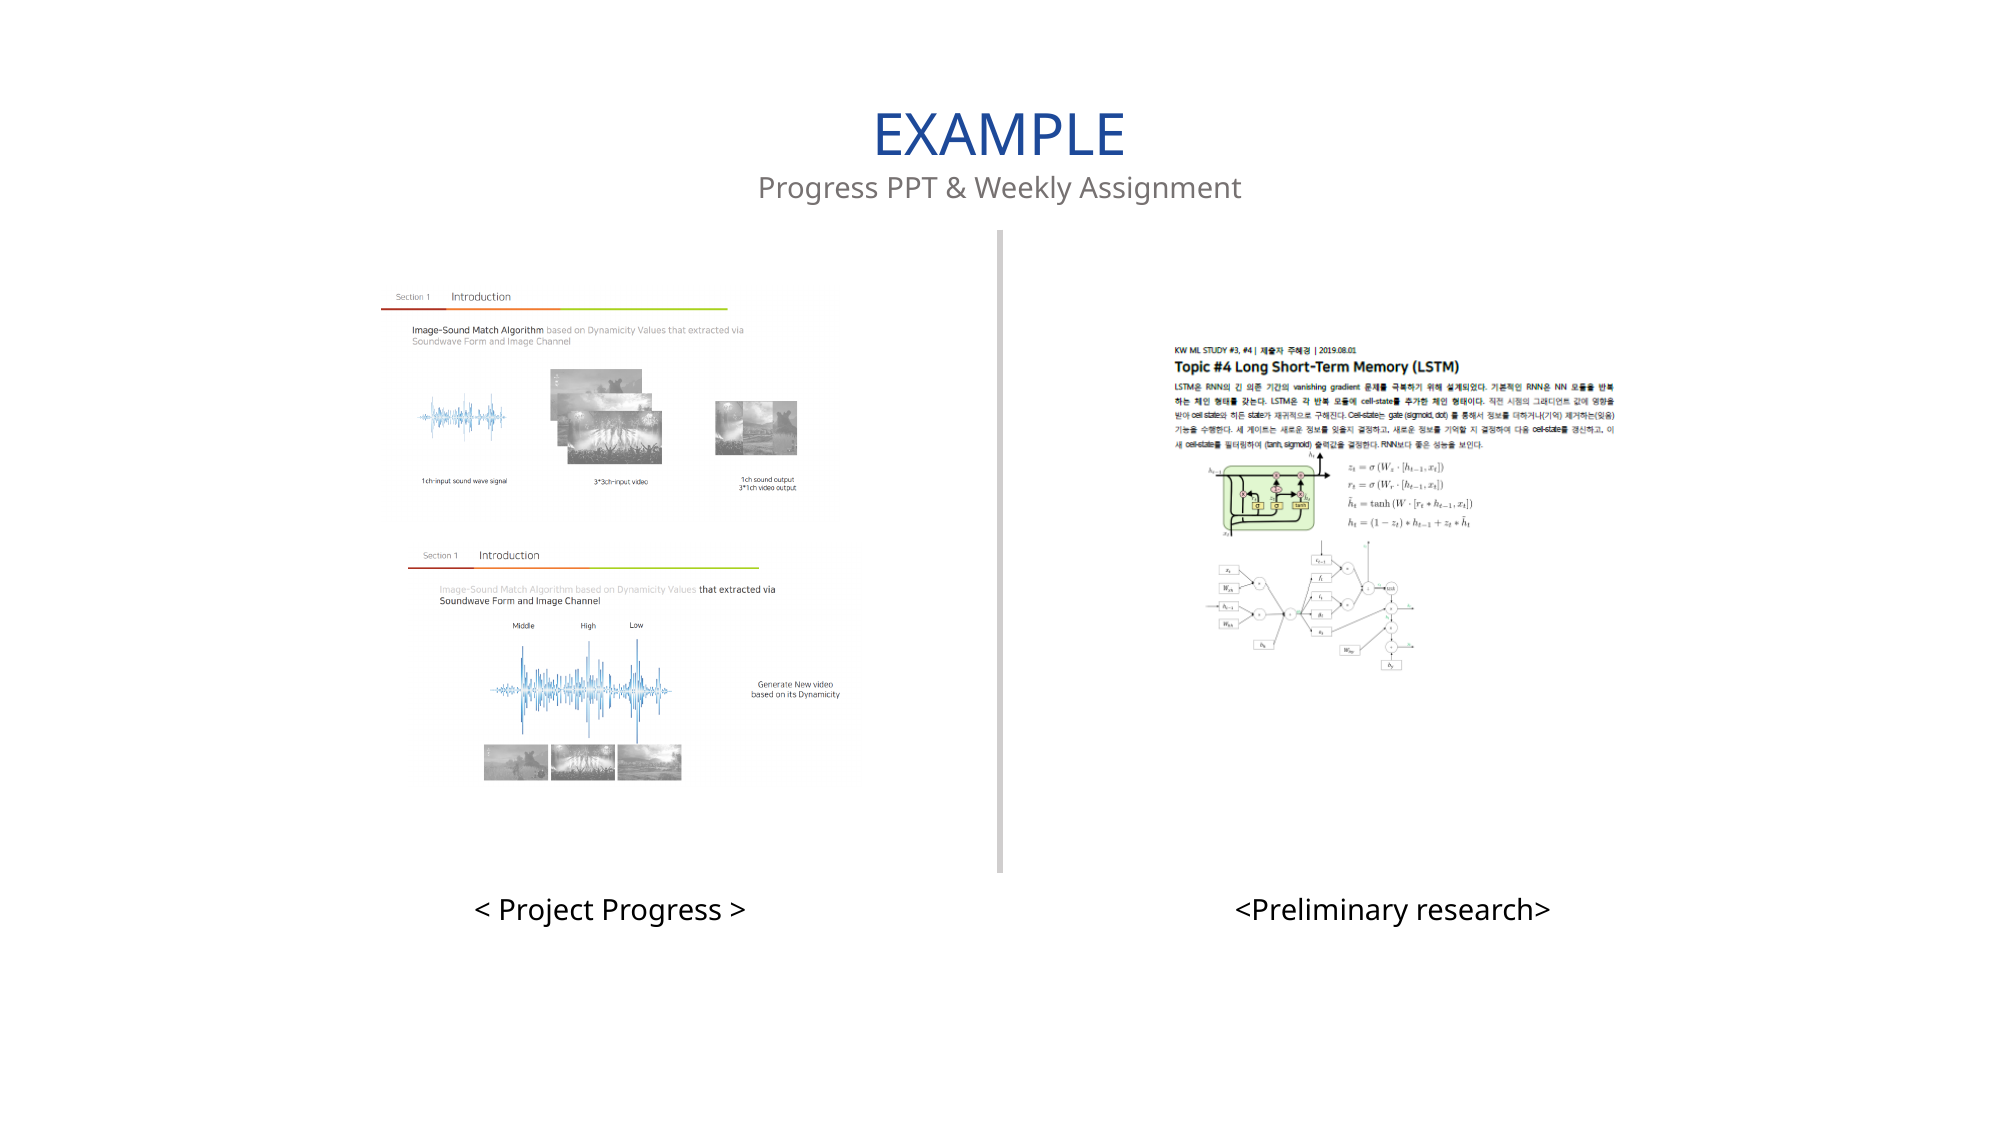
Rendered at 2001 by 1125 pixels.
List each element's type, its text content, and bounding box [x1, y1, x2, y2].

text_box Progress PPT & Weekly Assignment [670, 162, 1330, 213]
text_box < Project Progress > [425, 884, 796, 935]
picture [408, 542, 862, 787]
text_box EXAMPLE [408, 89, 1592, 175]
picture [1167, 341, 1619, 681]
picture [381, 285, 840, 522]
text_box <Preliminary research> [1195, 884, 1591, 935]
